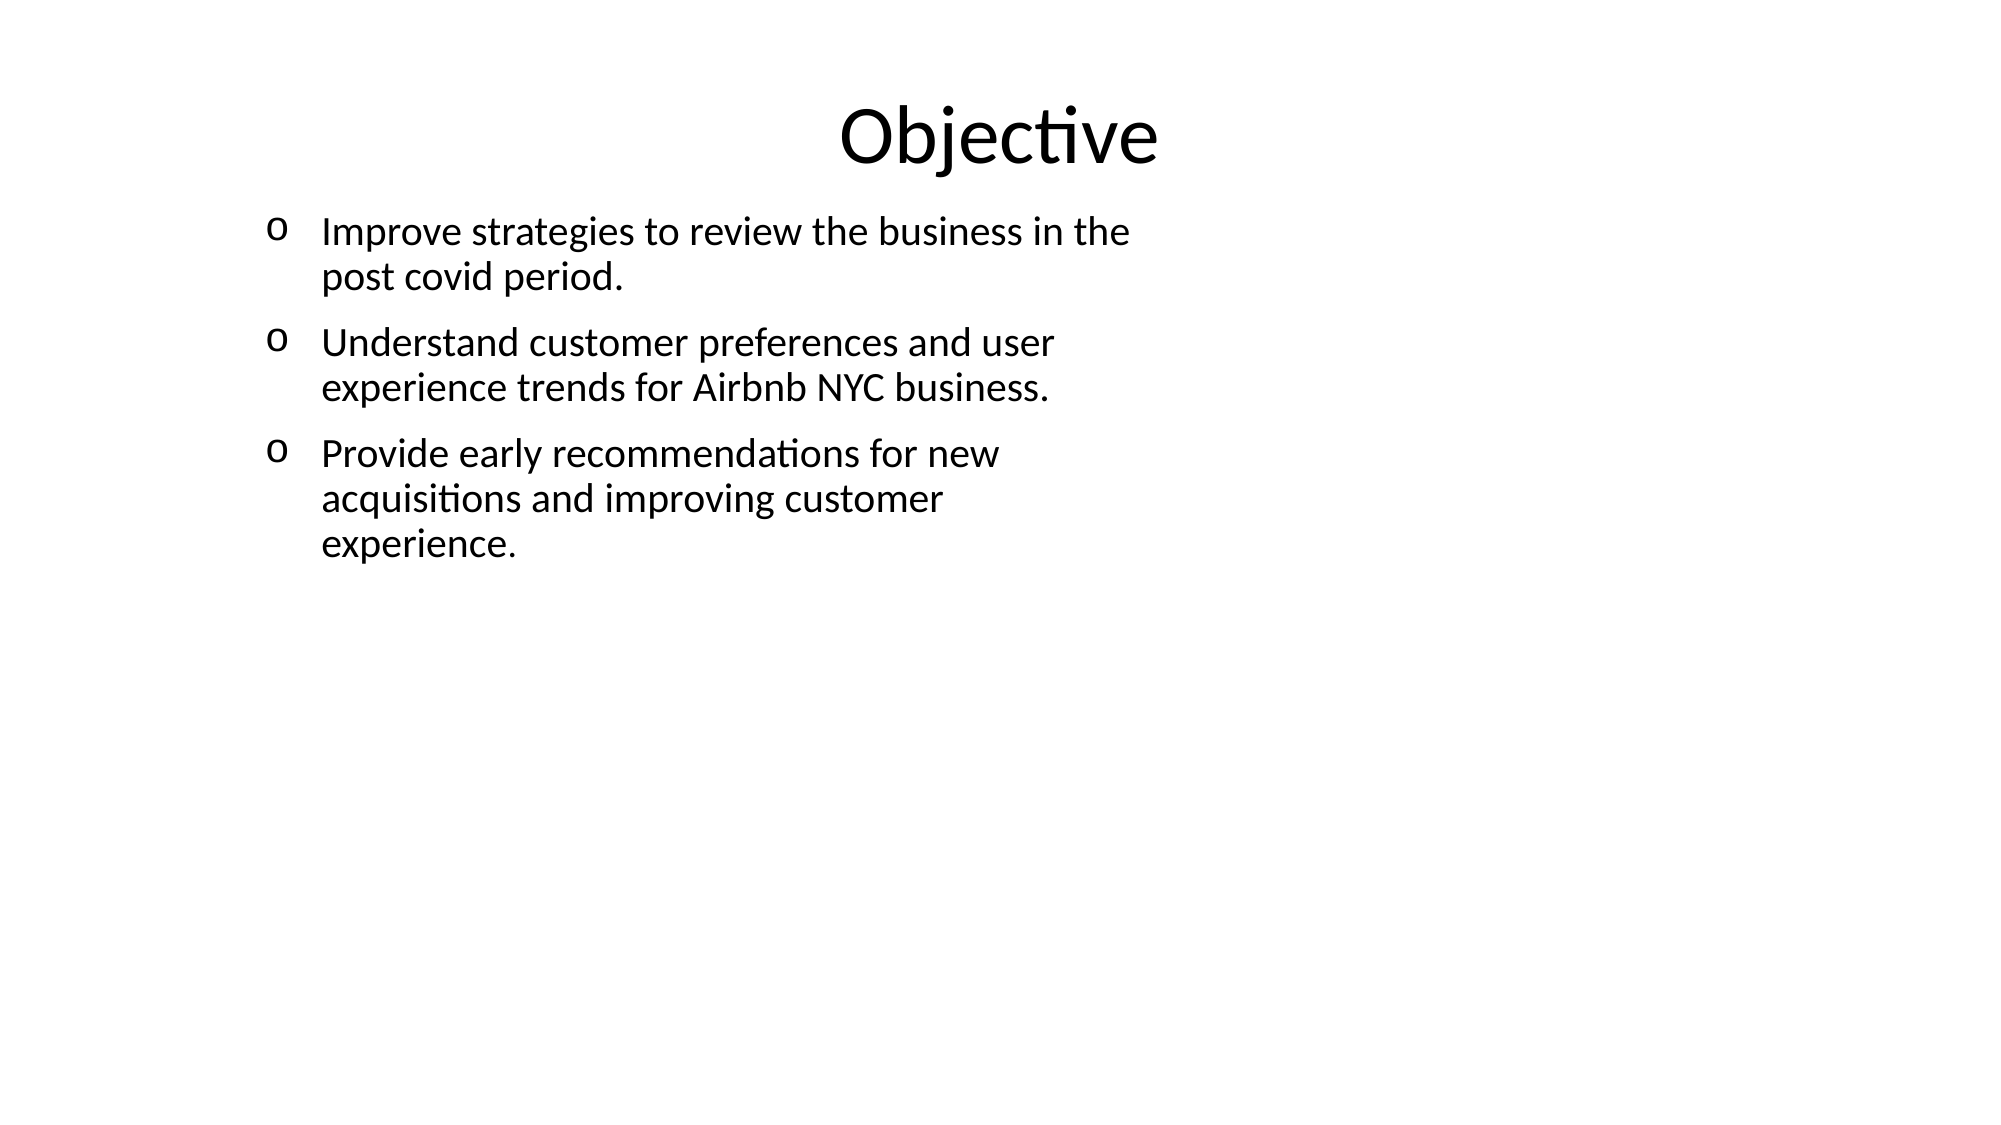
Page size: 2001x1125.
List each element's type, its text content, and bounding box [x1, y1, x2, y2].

title Objective [249, 88, 1750, 189]
subtitle Improve strategies to review the business in the post covid period. Understand customer preferences and user experience trends for Airbnb NYC business. Provide early recommendations for new acquisitions and improving customer experience. [249, 201, 2000, 717]
